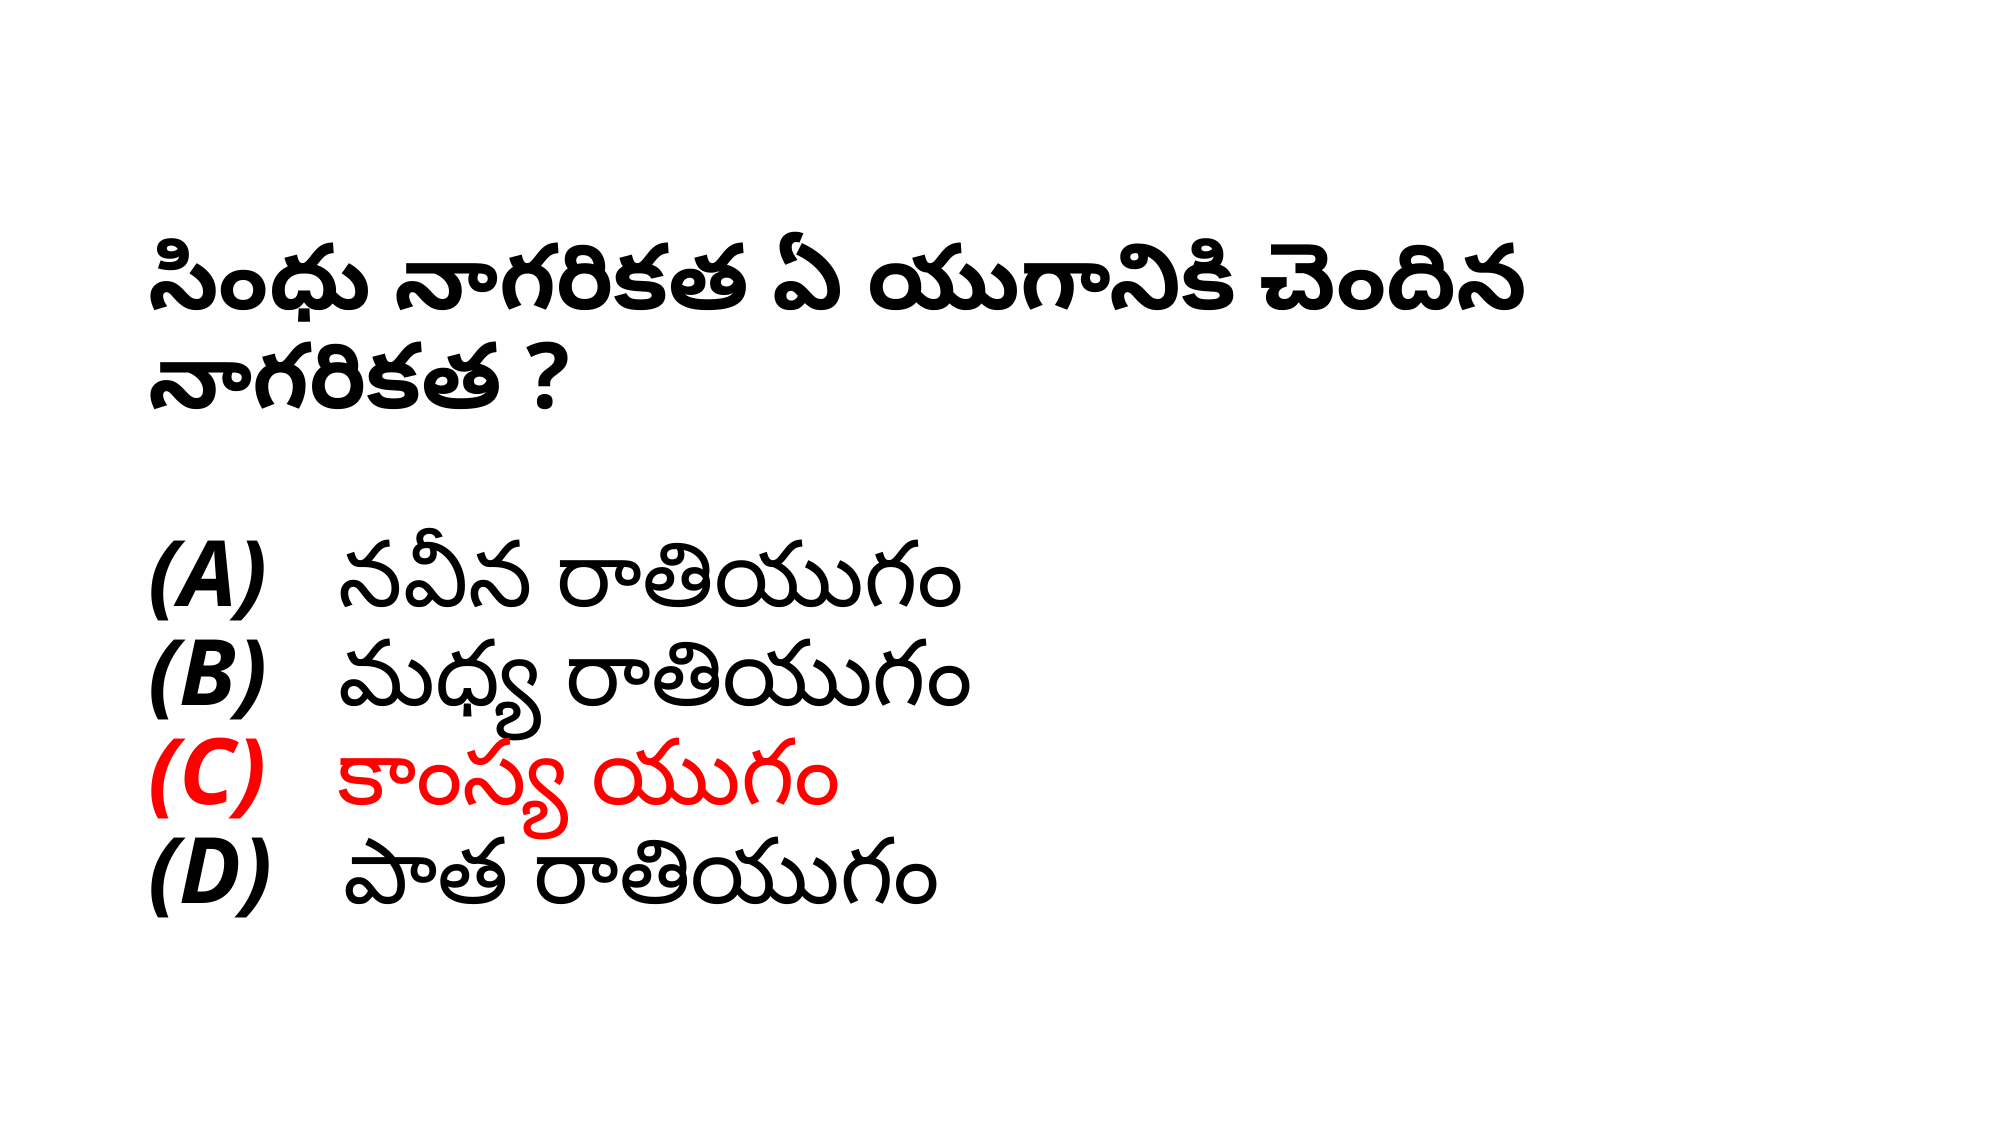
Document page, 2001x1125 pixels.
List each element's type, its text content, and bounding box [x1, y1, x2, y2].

title సింధు నాగరికత ఏ యుగానికి చెందిన నాగరికత ? (A) నవీన రాతియుగం (B) మధ్య రాతియుగం (C) కాంస్య యుగం (D) పాత రాతియుగం [133, 123, 1859, 1031]
